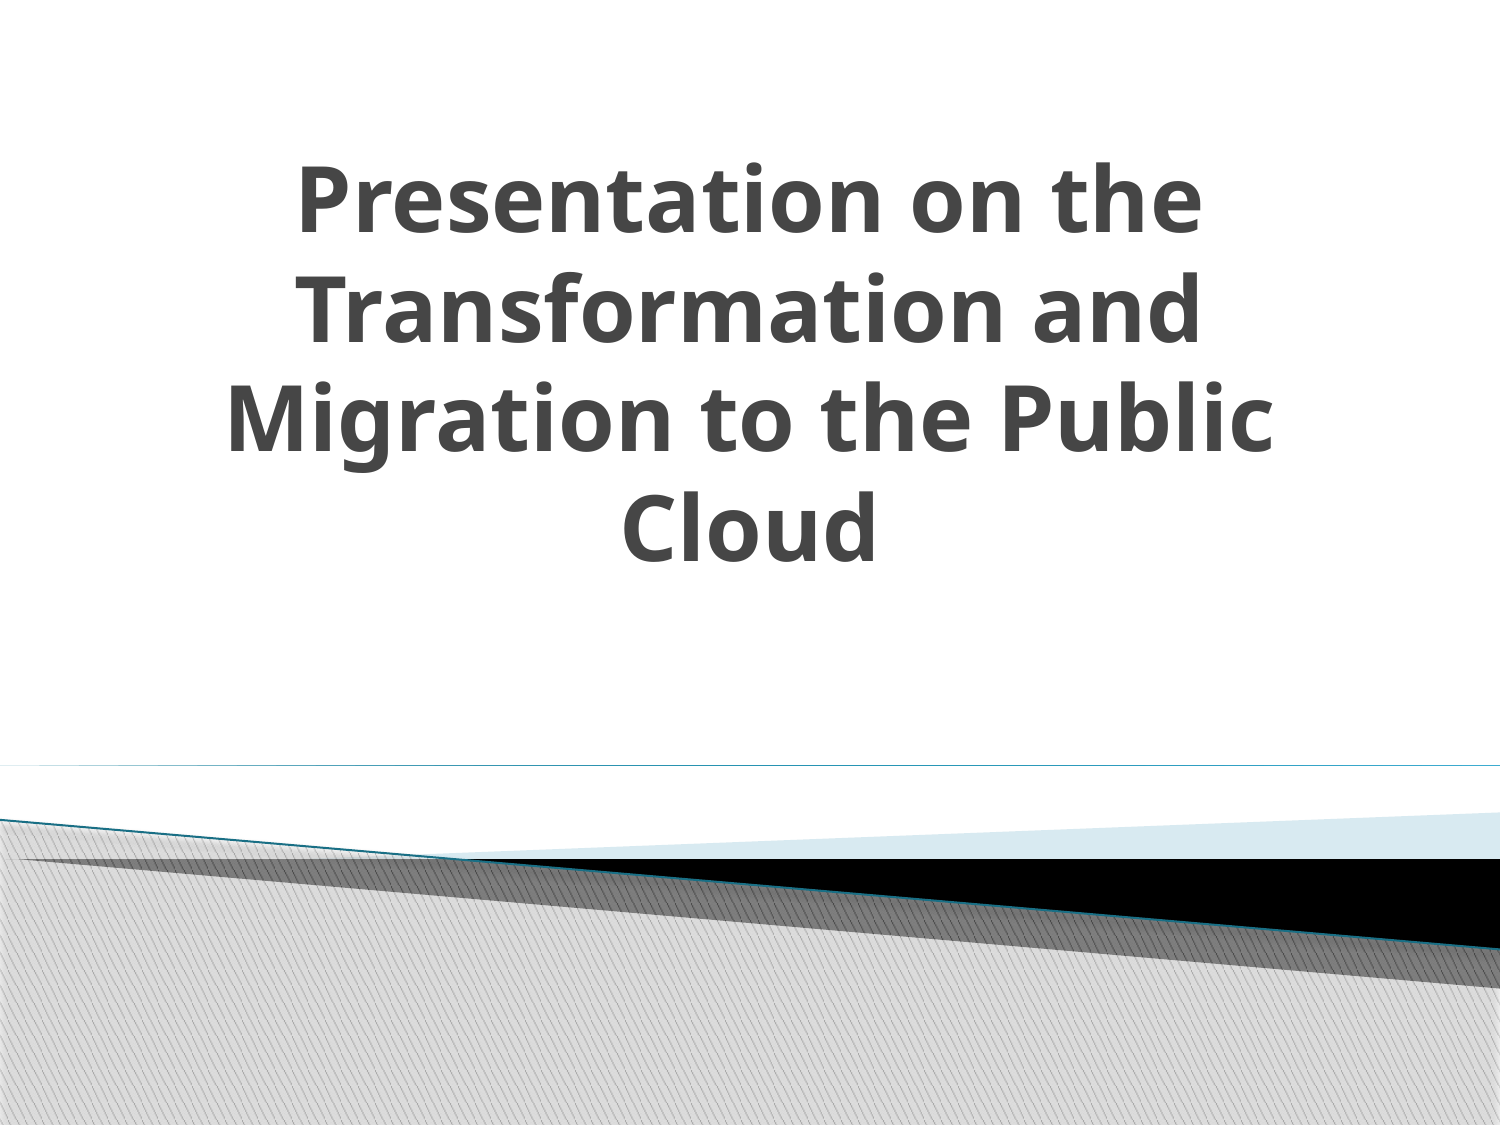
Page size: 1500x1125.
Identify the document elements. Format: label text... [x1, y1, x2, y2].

title Presentation on the Transformation and Migration to the Public Cloud [112, 75, 1388, 588]
picture [5, 859, 1500, 989]
